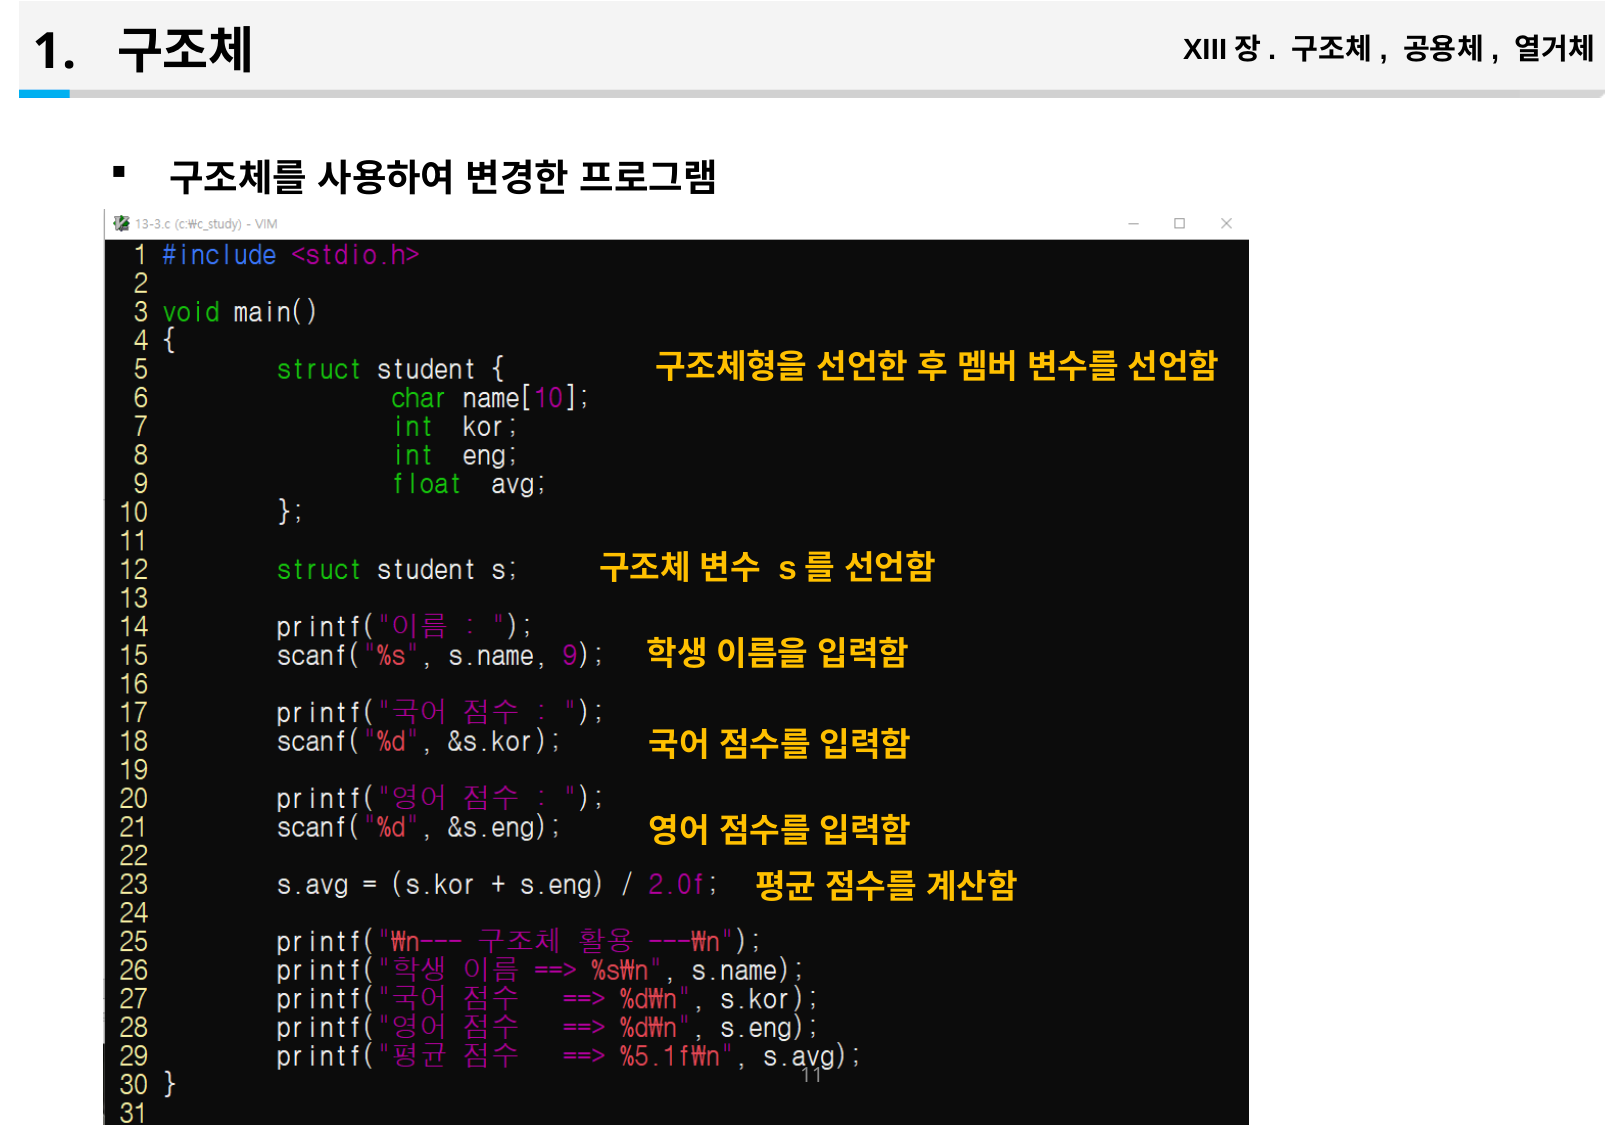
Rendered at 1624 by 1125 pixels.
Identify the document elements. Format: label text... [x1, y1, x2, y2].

text_box XIII장. 구조체, 공용체, 열거체 [1168, 22, 1611, 73]
picture [19, 1, 1605, 98]
list 구조체 [17, 11, 1167, 85]
text_box 구조체를 사용하여 변경한 프로그램 [20, 124, 1602, 207]
picture [102, 209, 1250, 1125]
